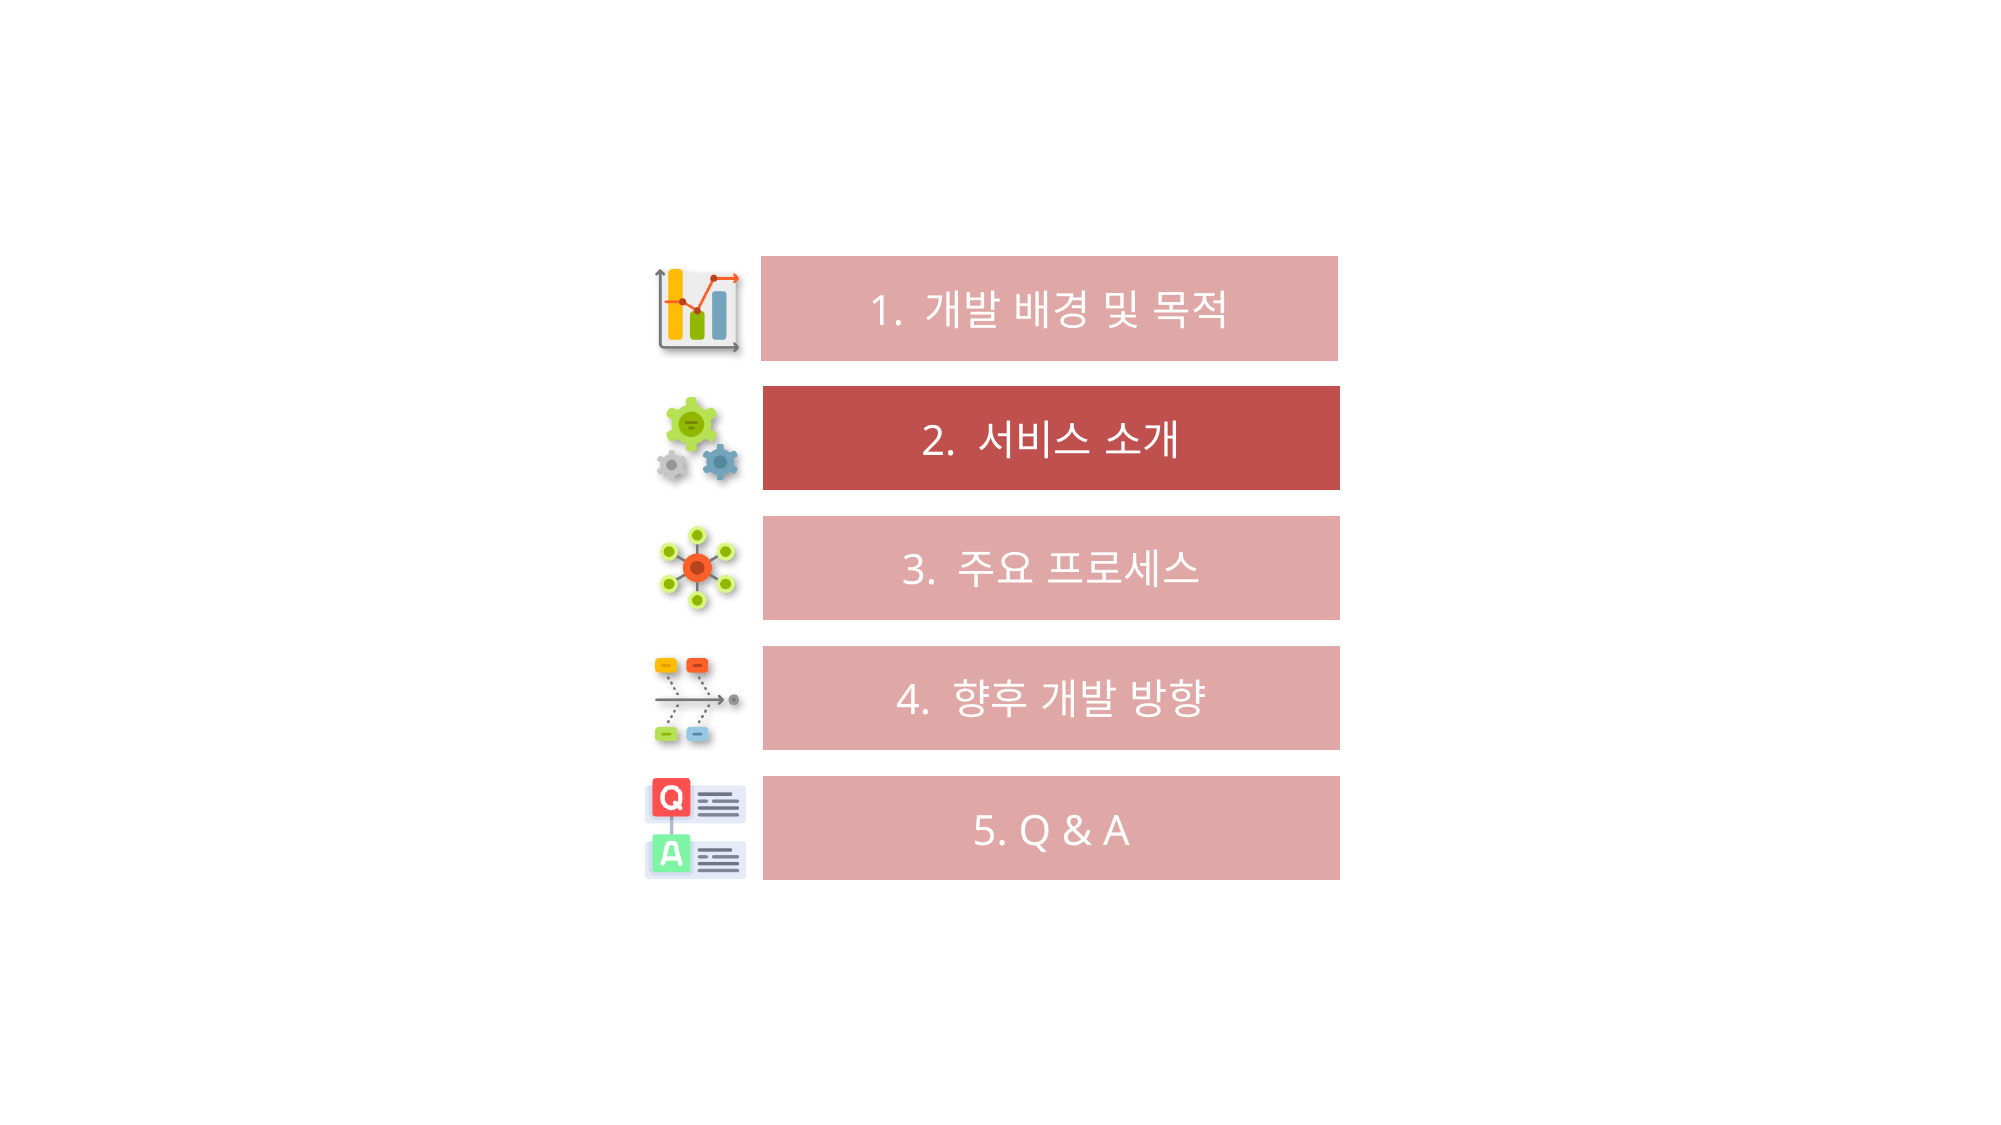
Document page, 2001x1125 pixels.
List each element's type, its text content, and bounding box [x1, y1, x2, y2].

text_box 4. 향후 개발 방향 [761, 644, 1342, 752]
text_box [645, 269, 746, 879]
text_box 1. 개발 배경 및 목적 [759, 254, 1340, 363]
text_box 5. Q & A [761, 774, 1342, 882]
text_box 3. 주요 프로세스 [761, 514, 1342, 622]
text_box 2. 서비스 소개 [761, 384, 1342, 493]
